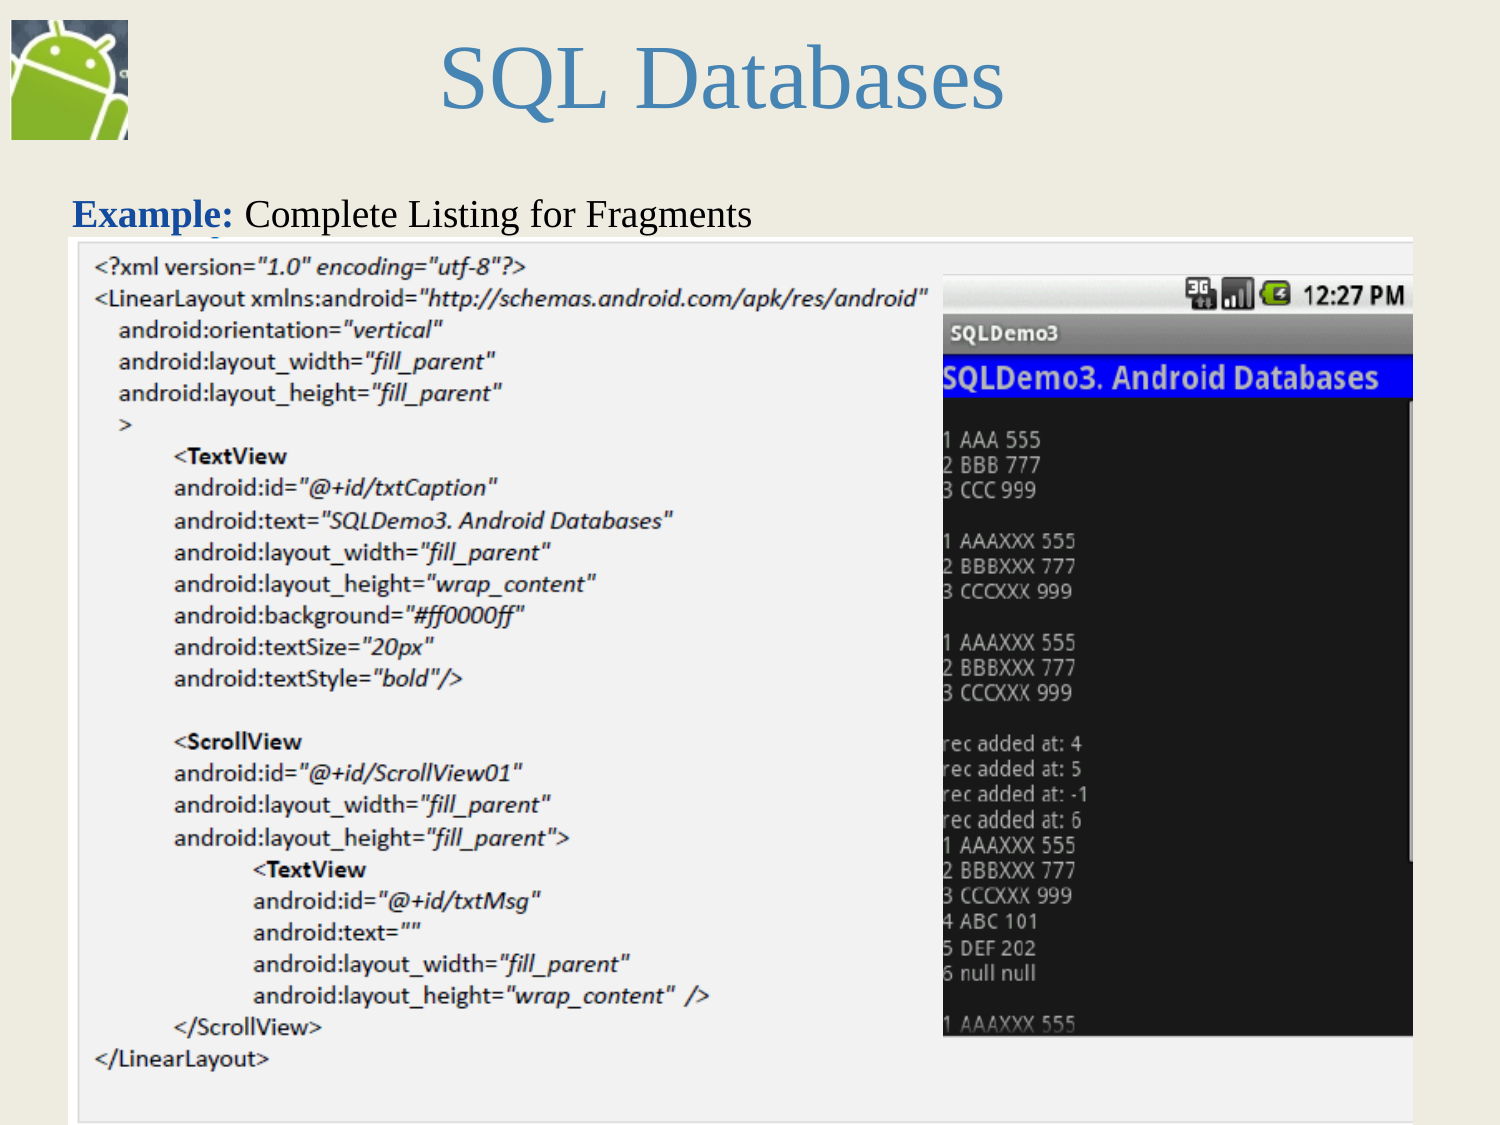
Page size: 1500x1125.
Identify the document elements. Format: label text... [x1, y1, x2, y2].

text_box Example: Complete Listing for Fragments [72, 187, 754, 235]
picture [68, 237, 1413, 1125]
picture [10, 20, 128, 140]
text_box SQL Databases [440, 49, 1006, 135]
